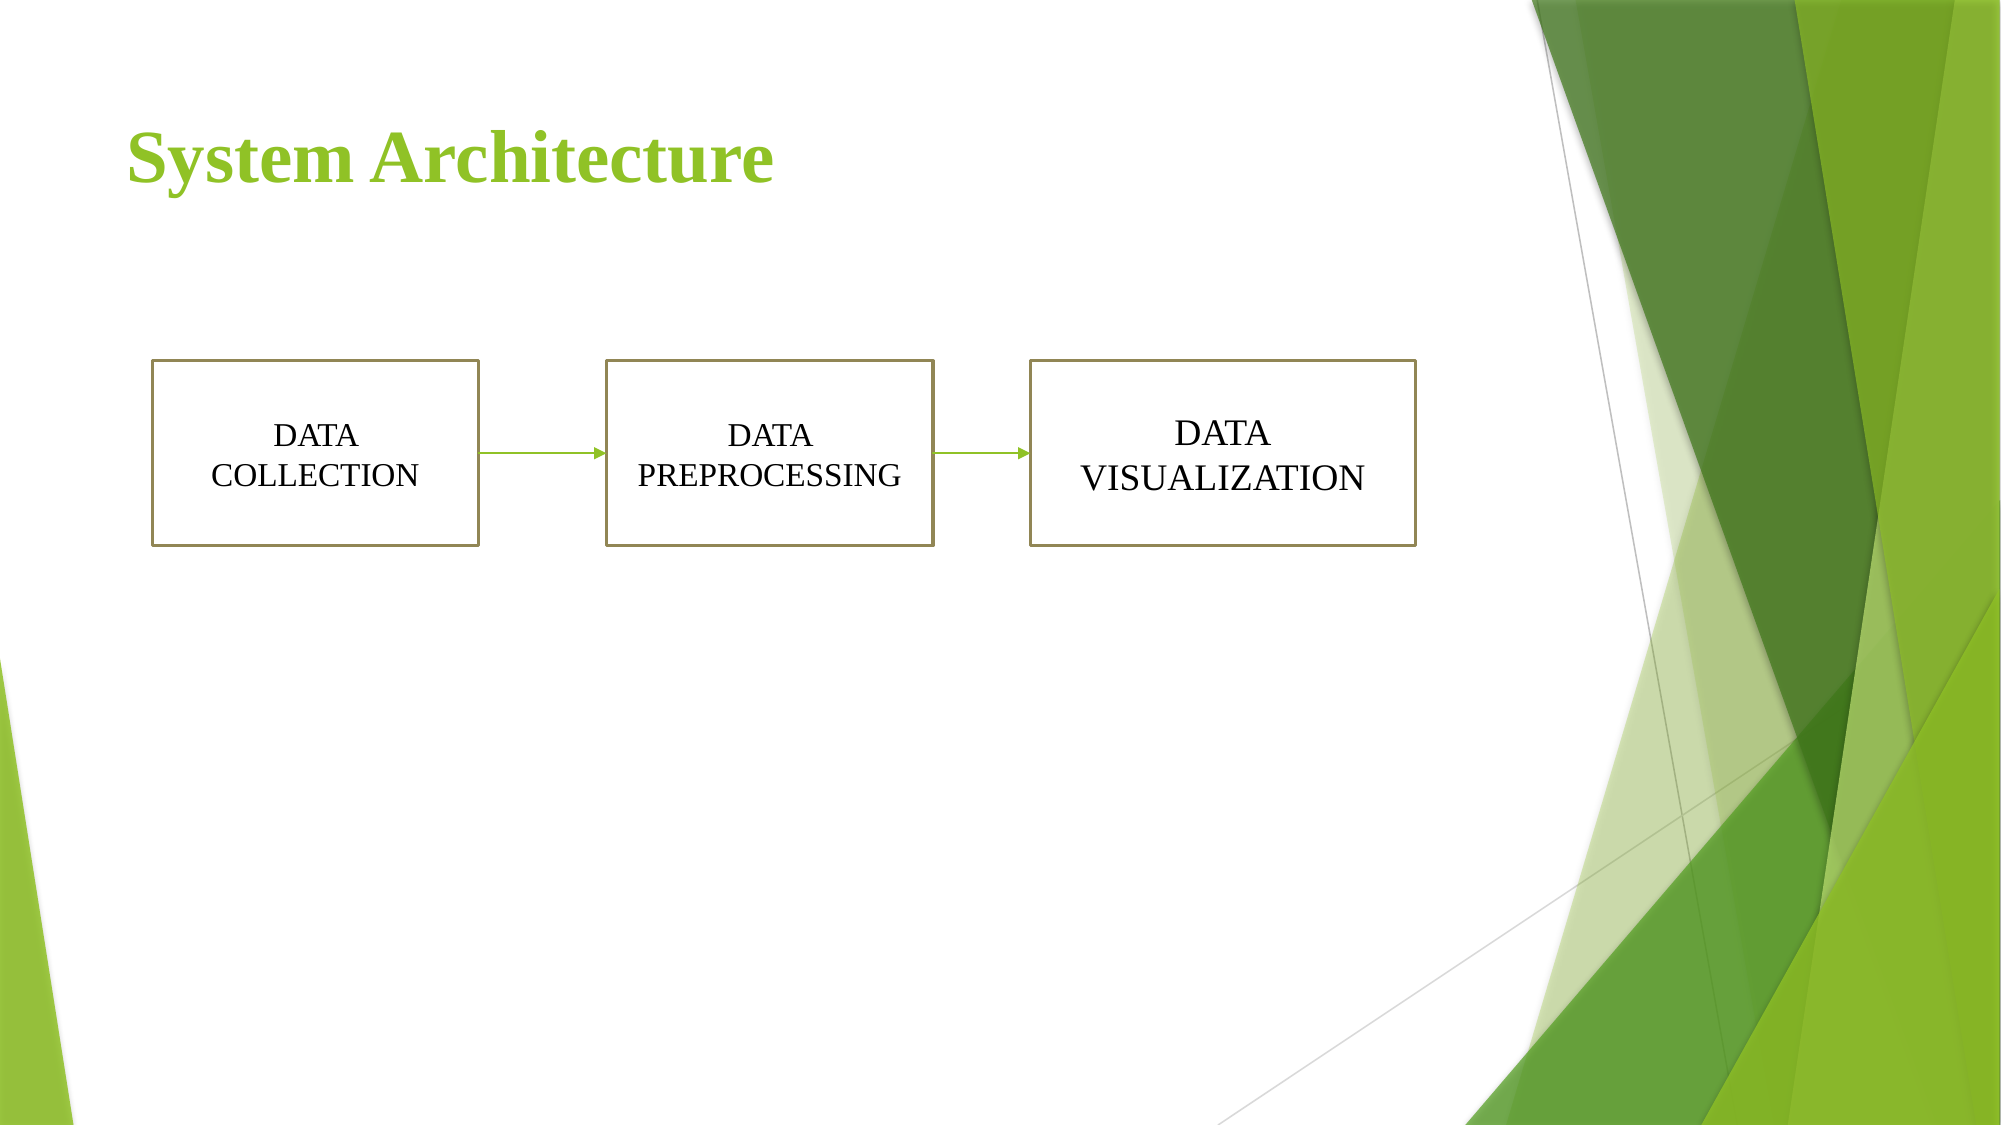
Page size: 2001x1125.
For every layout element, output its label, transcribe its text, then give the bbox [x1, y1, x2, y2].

text_box DATA COLLECTION [151, 359, 480, 547]
text_box DATA PREPROCESSING [605, 359, 935, 547]
text_box DATA VISUALIZATION [1029, 359, 1417, 547]
title System Architecture [111, 99, 1522, 317]
